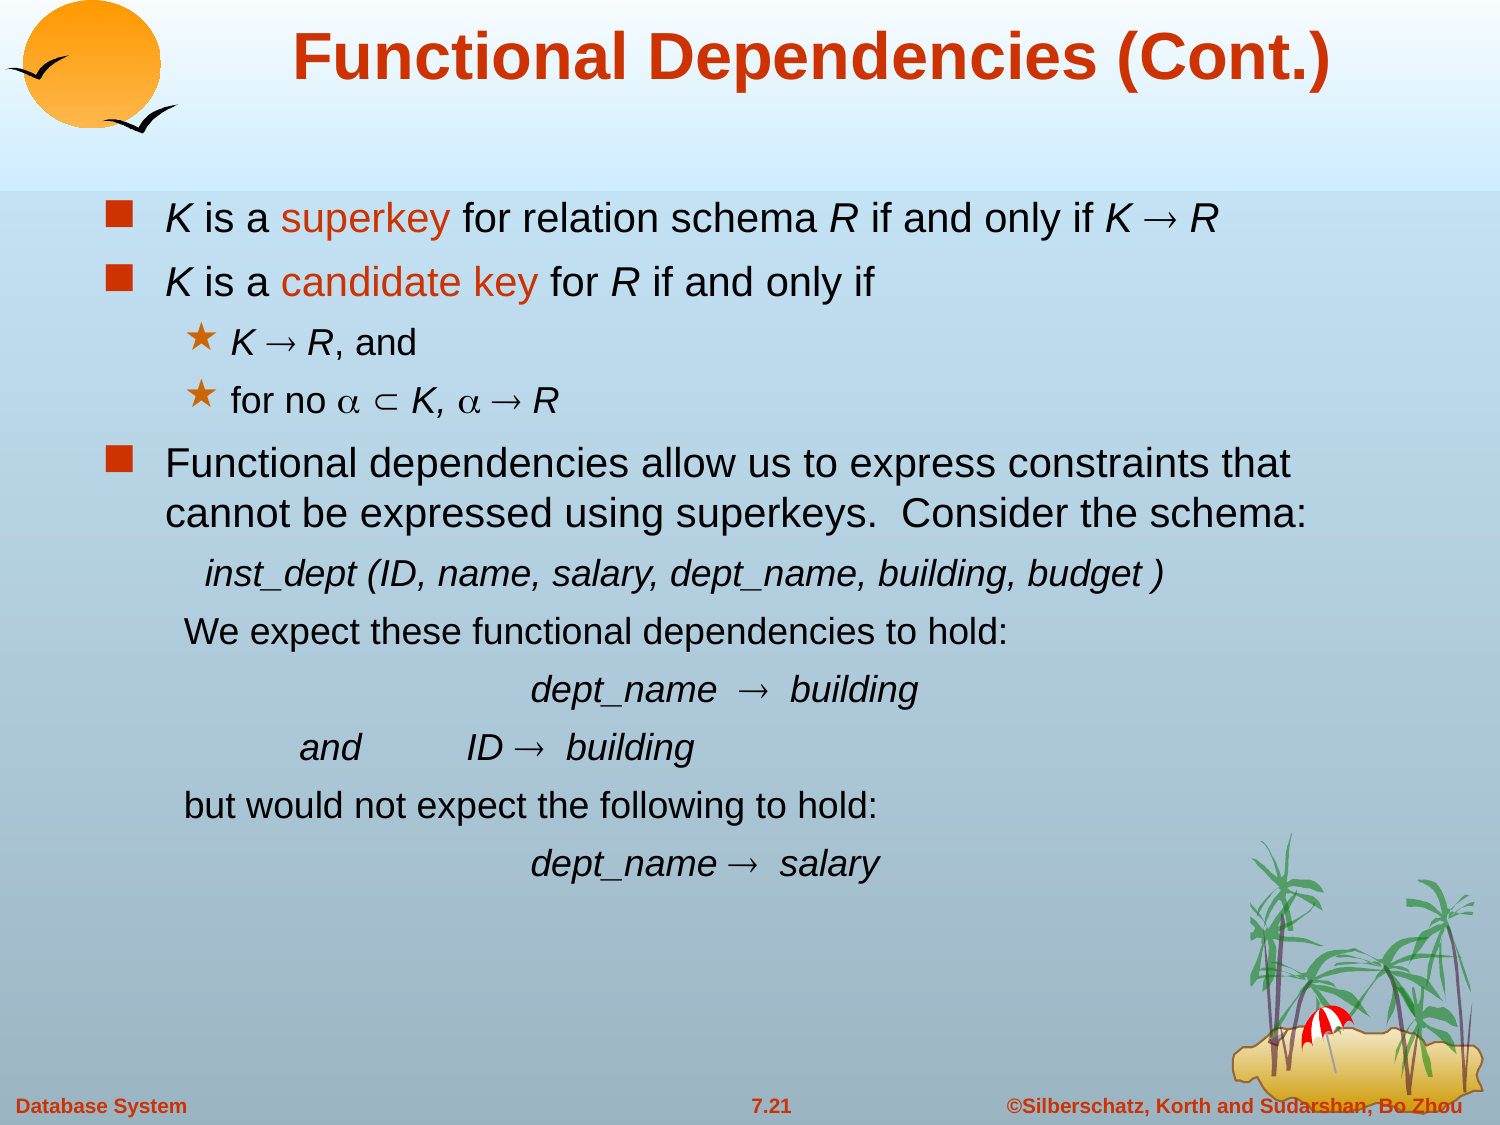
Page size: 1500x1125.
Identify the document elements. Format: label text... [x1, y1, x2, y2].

title Functional Dependencies (Cont.) [149, 0, 1476, 101]
list K is a superkey for relation schema R if and only if K  R K is a candidate key for R if and only if K  R, and for no   K,   R Functional dependencies allow us to express constraints that cannot be expressed using superkeys. Consider the schema: inst_dept (ID, name, salary, dept_name, building, budget ) We expect these functional dependencies to hold: dept_name  building and ID  building but would not expect the following to hold: dept_name  salary [93, 182, 1382, 983]
